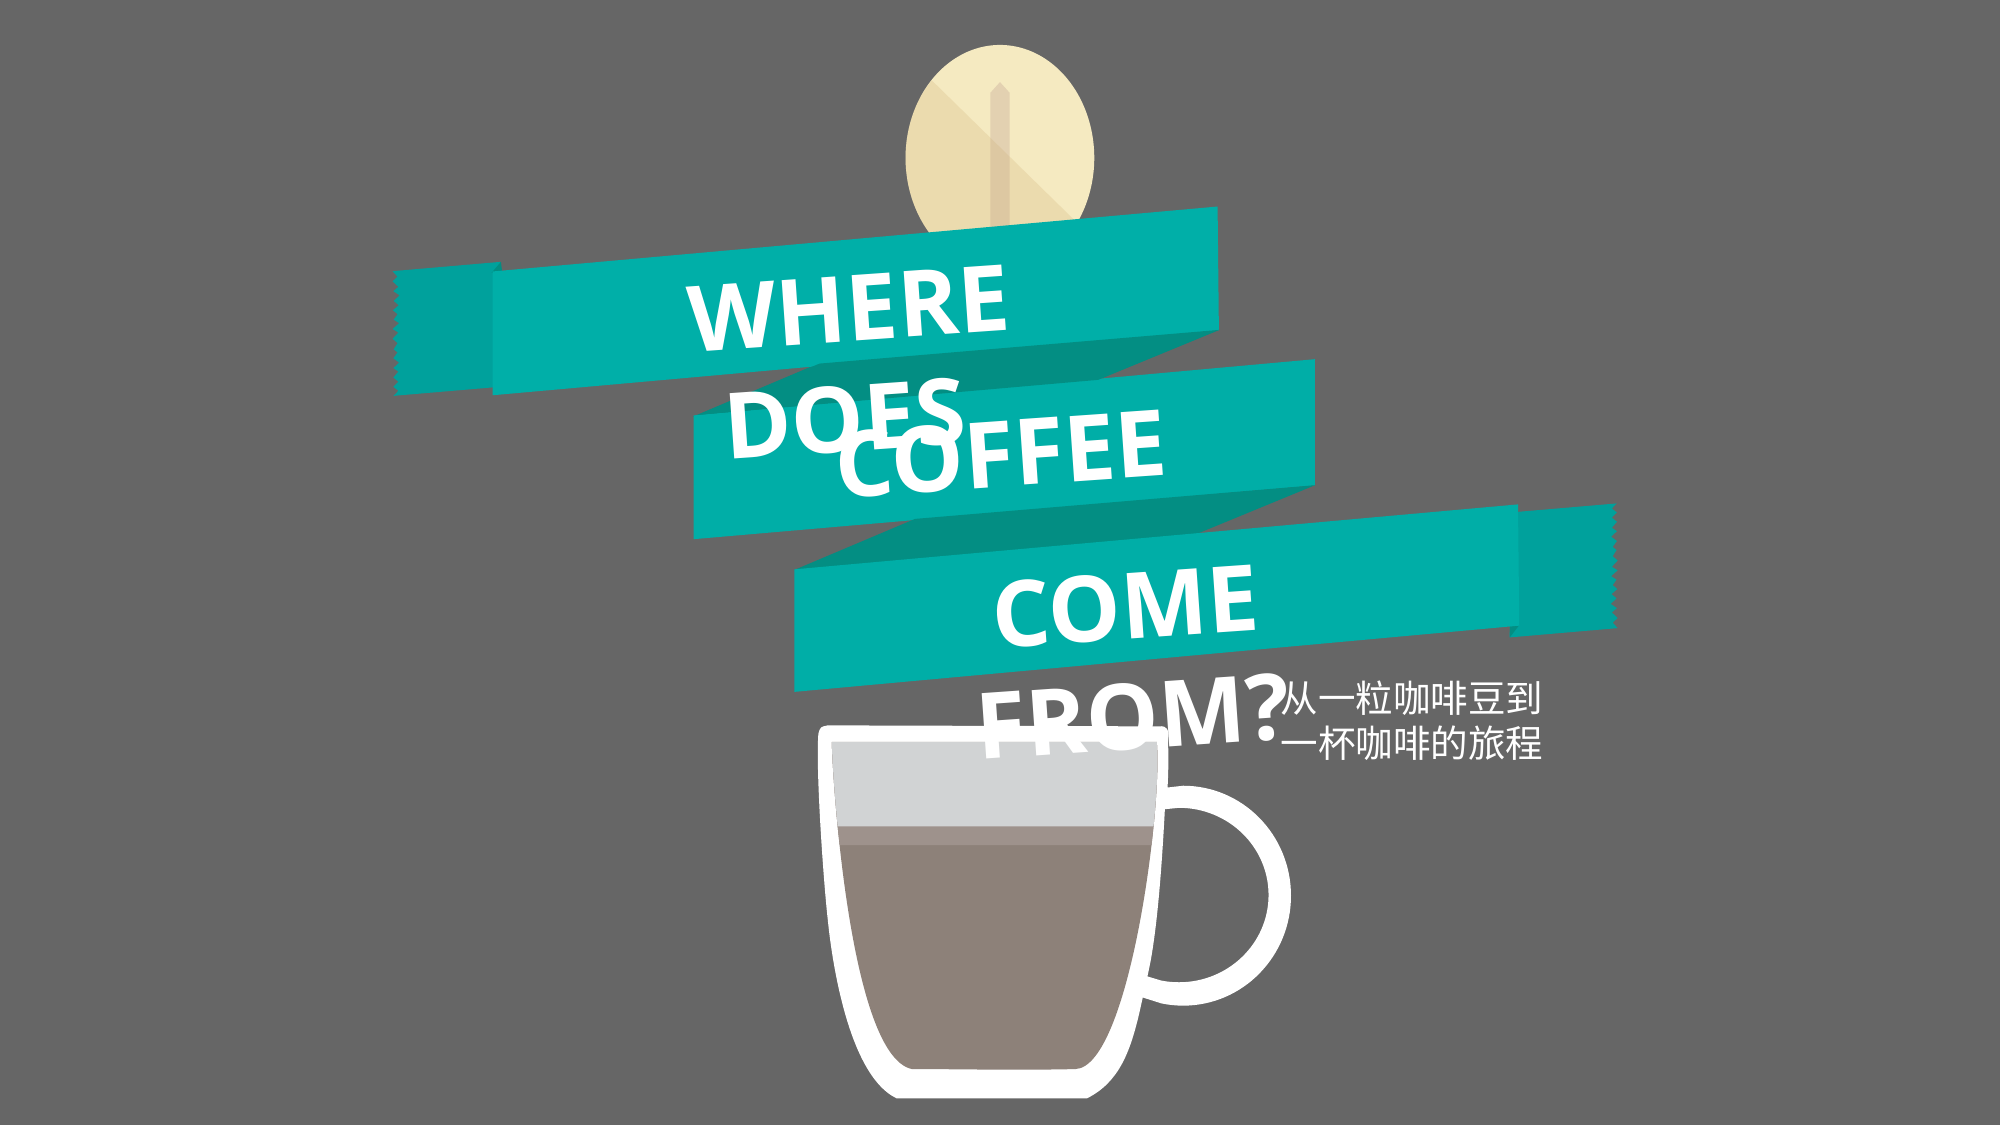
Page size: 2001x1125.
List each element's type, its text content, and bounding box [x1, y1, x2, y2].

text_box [392, 206, 1618, 692]
text_box COME FROM? [827, 692, 1440, 764]
text_box 从一粒咖啡豆到 一杯咖啡的旅程 [1291, 692, 1618, 772]
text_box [905, 44, 1095, 206]
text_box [817, 725, 1291, 1099]
